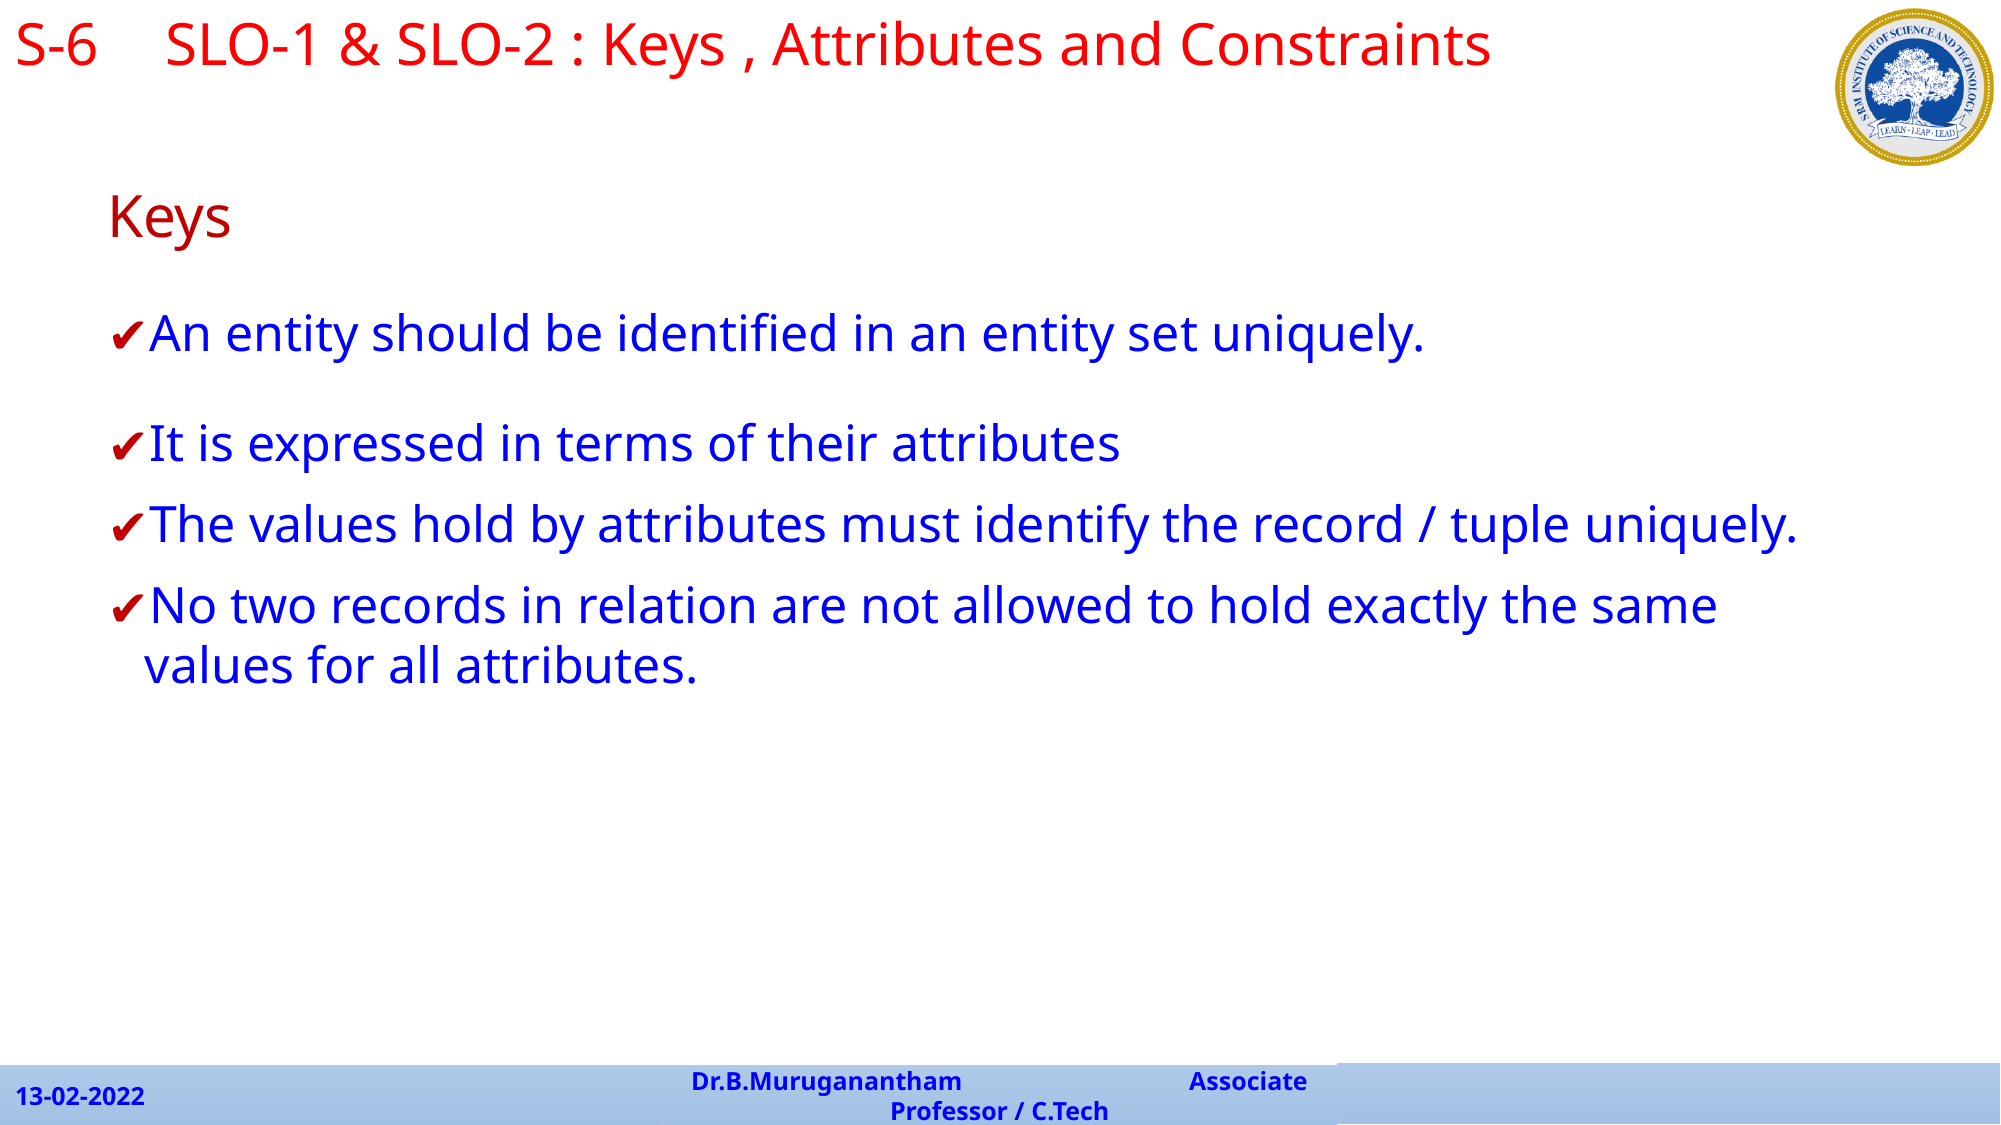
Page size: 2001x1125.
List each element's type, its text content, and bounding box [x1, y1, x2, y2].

picture [1835, 8, 1994, 166]
text_box S-6 SLO-1 & SLO-2 : Keys , Attributes and Constraints [0, 0, 1792, 85]
footer Dr.B.Muruganantham Associate Professor / C.Tech [662, 1065, 1338, 1125]
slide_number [0, 1065, 662, 1125]
list Keys An entity should be identified in an entity set uniquely. It is expressed in terms of their attributes The values hold by attributes must identify the record / tuple uniquely. No two records in relation are not allowed to hold exactly the same values for all attributes. [92, 179, 1818, 894]
slide_number [1337, 1063, 2000, 1124]
